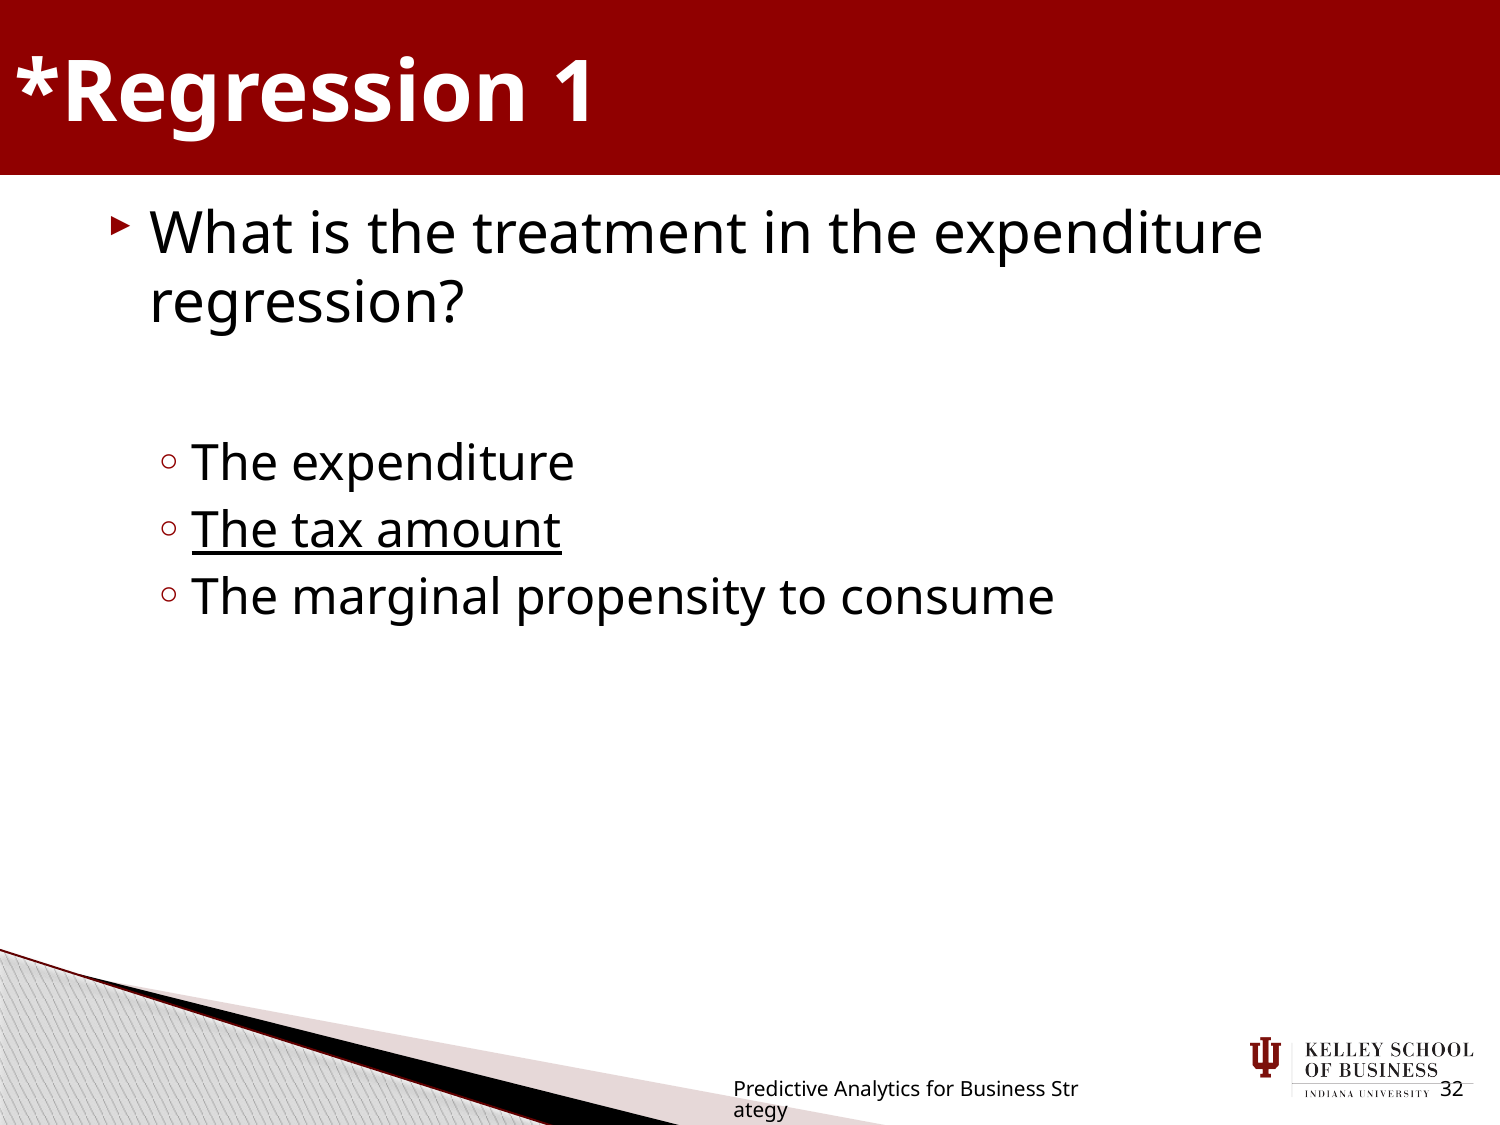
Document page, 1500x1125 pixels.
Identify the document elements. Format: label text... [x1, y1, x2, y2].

picture [1249, 1037, 1476, 1101]
list What is the treatment in the expenditure regression? The expenditure The tax amount The marginal propensity to consume [75, 187, 1425, 986]
title *Regression 1 [0, 0, 1500, 175]
footer Predictive Analytics for Business Strategy [718, 1051, 1105, 1112]
slide_number 32 [1468, 1107, 1479, 1112]
